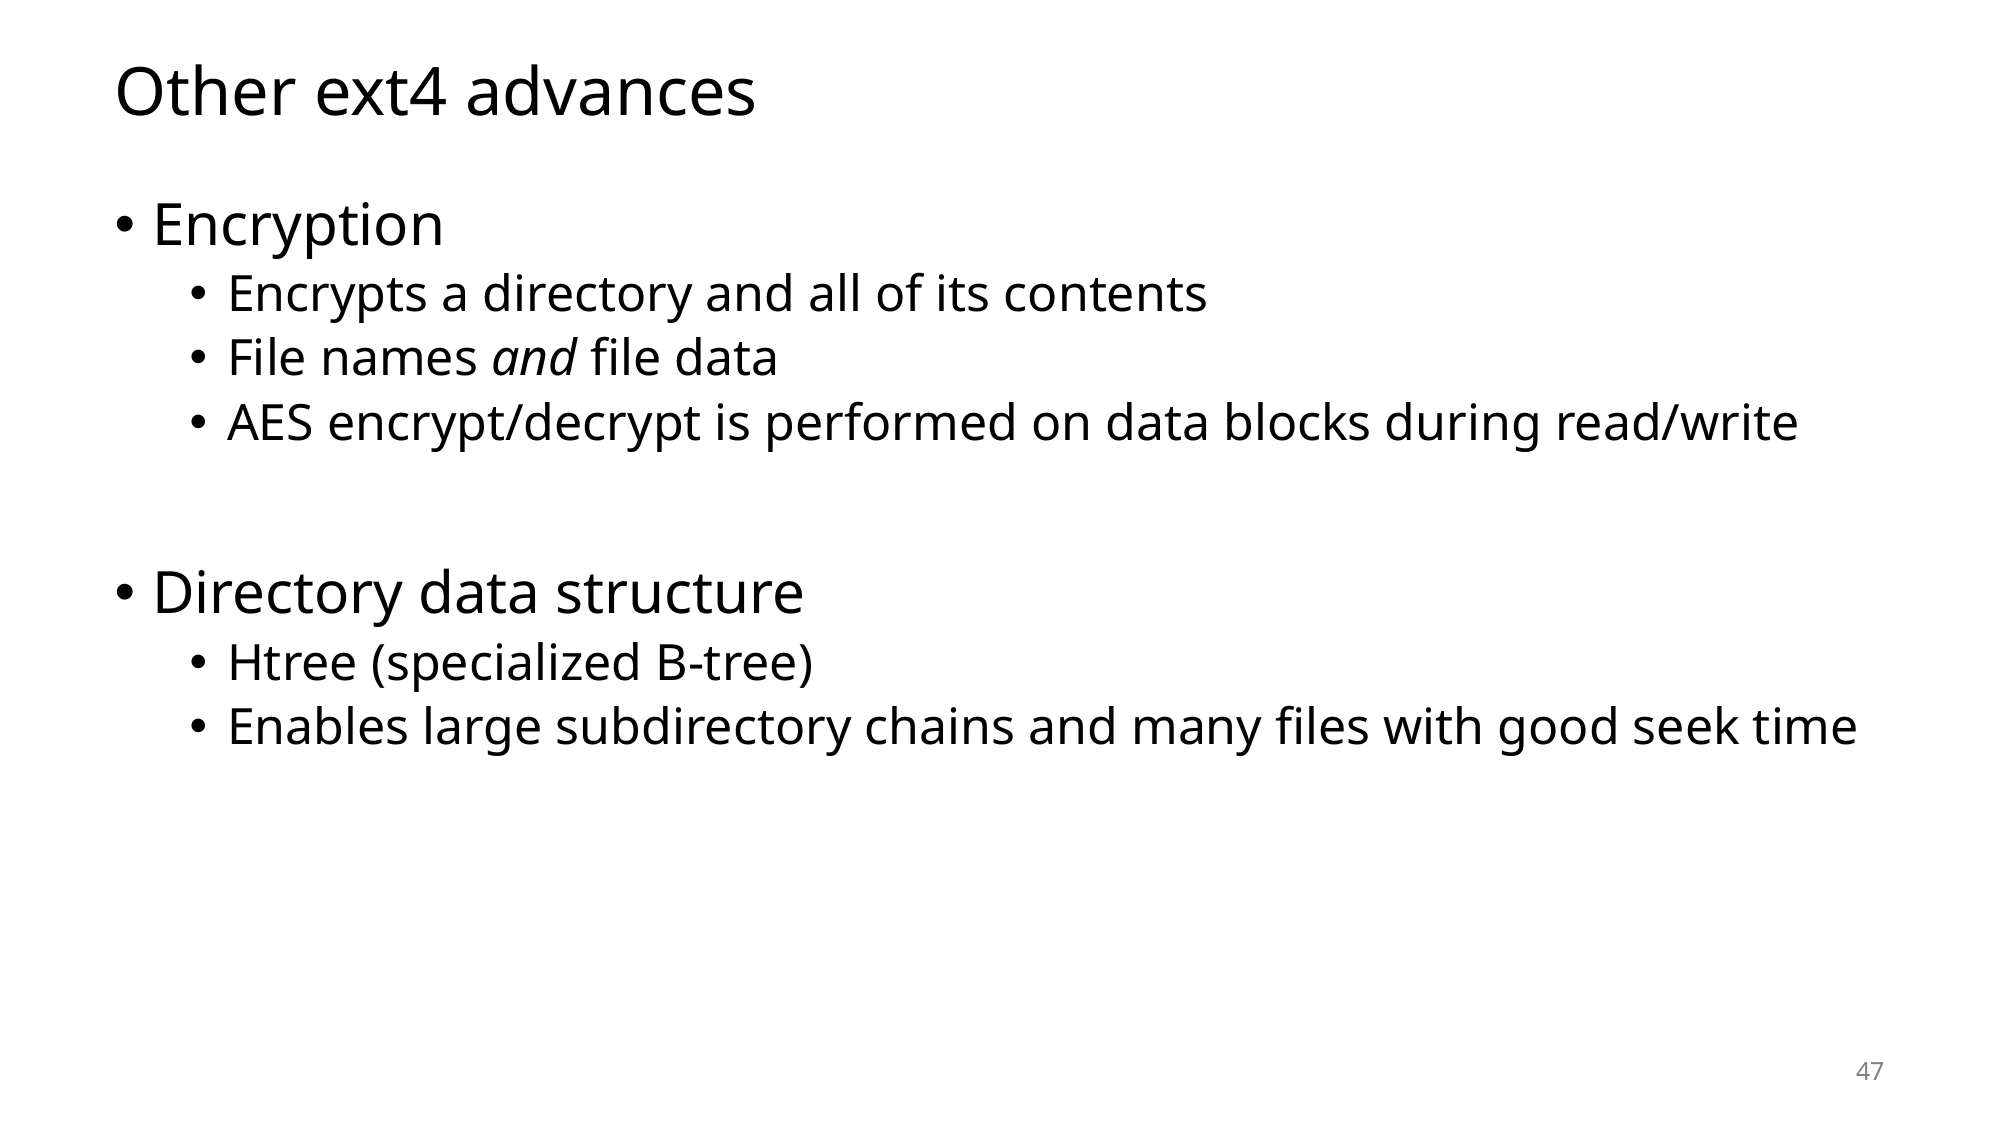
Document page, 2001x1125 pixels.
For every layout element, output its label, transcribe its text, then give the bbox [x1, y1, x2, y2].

title Other ext4 advances [99, 37, 1900, 150]
list Encryption Encrypts a directory and all of its contents File names and file data AES encrypt/decrypt is performed on data blocks during read/write Directory data structure Htree (specialized B-tree) Enables large subdirectory chains and many files with good seek time [99, 187, 1900, 1013]
slide_number 47 [1749, 1042, 1900, 1103]
